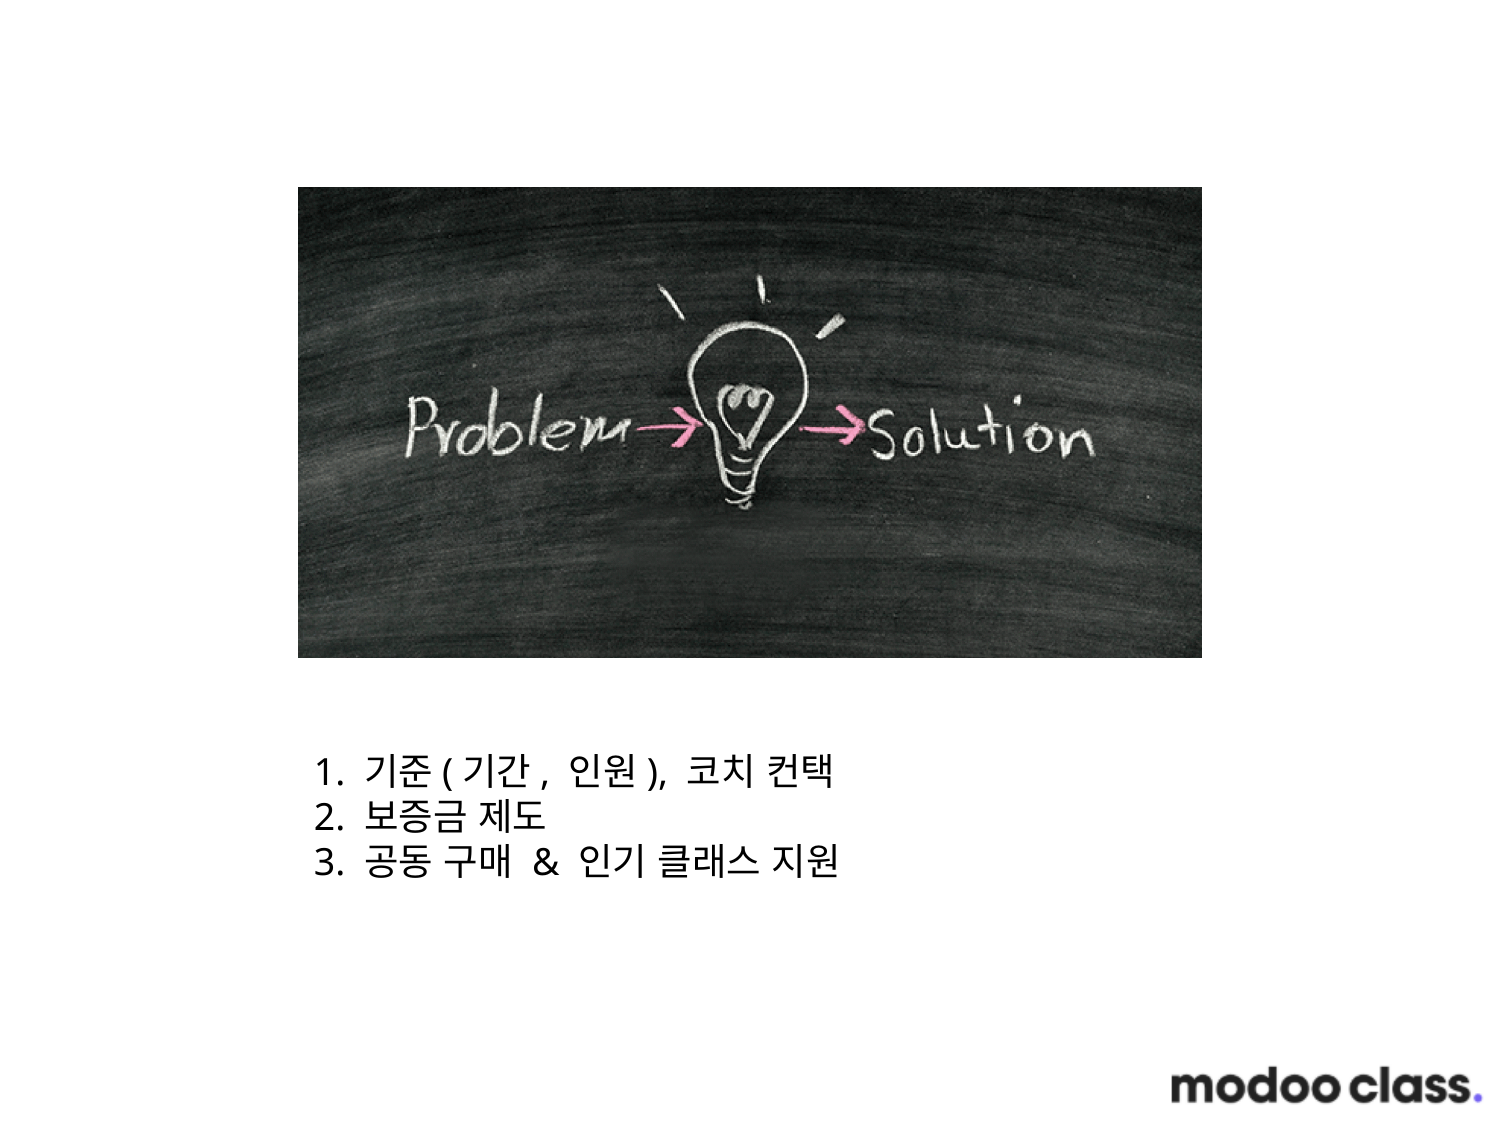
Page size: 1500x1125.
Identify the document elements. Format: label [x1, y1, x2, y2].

text_box [283, 187, 1202, 892]
picture [1158, 1053, 1499, 1125]
